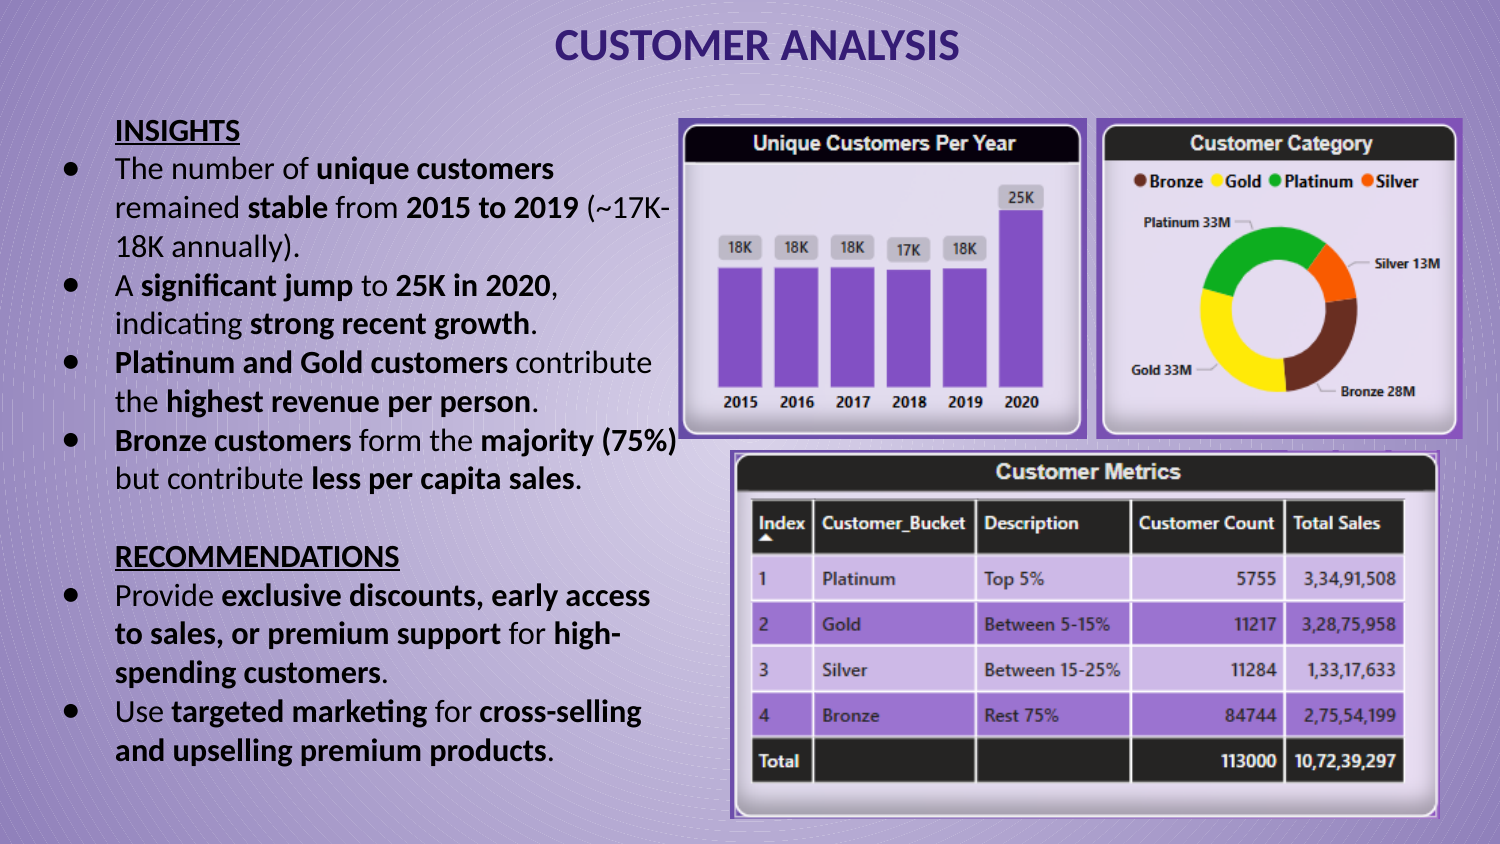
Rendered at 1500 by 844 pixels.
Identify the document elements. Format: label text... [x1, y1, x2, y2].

picture [678, 118, 1088, 440]
text_box INSIGHTS The number of unique customers remained stable from 2015 to 2019 (~17K-18K annually). A significant jump to 25K in 2020, indicating strong recent growth. Platinum and Gold customers contribute the highest revenue per person. Bronze customers form the majority (75%) but contribute less per capita sales. RECOMMENDATIONS Provide exclusive discounts, early access to sales, or premium support for high-spending customers. Use targeted marketing for cross-selling and upselling premium products. [24, 93, 694, 783]
picture [730, 450, 1440, 819]
text_box CUSTOMER ANALYSIS [293, 0, 1221, 85]
picture [1096, 118, 1463, 440]
